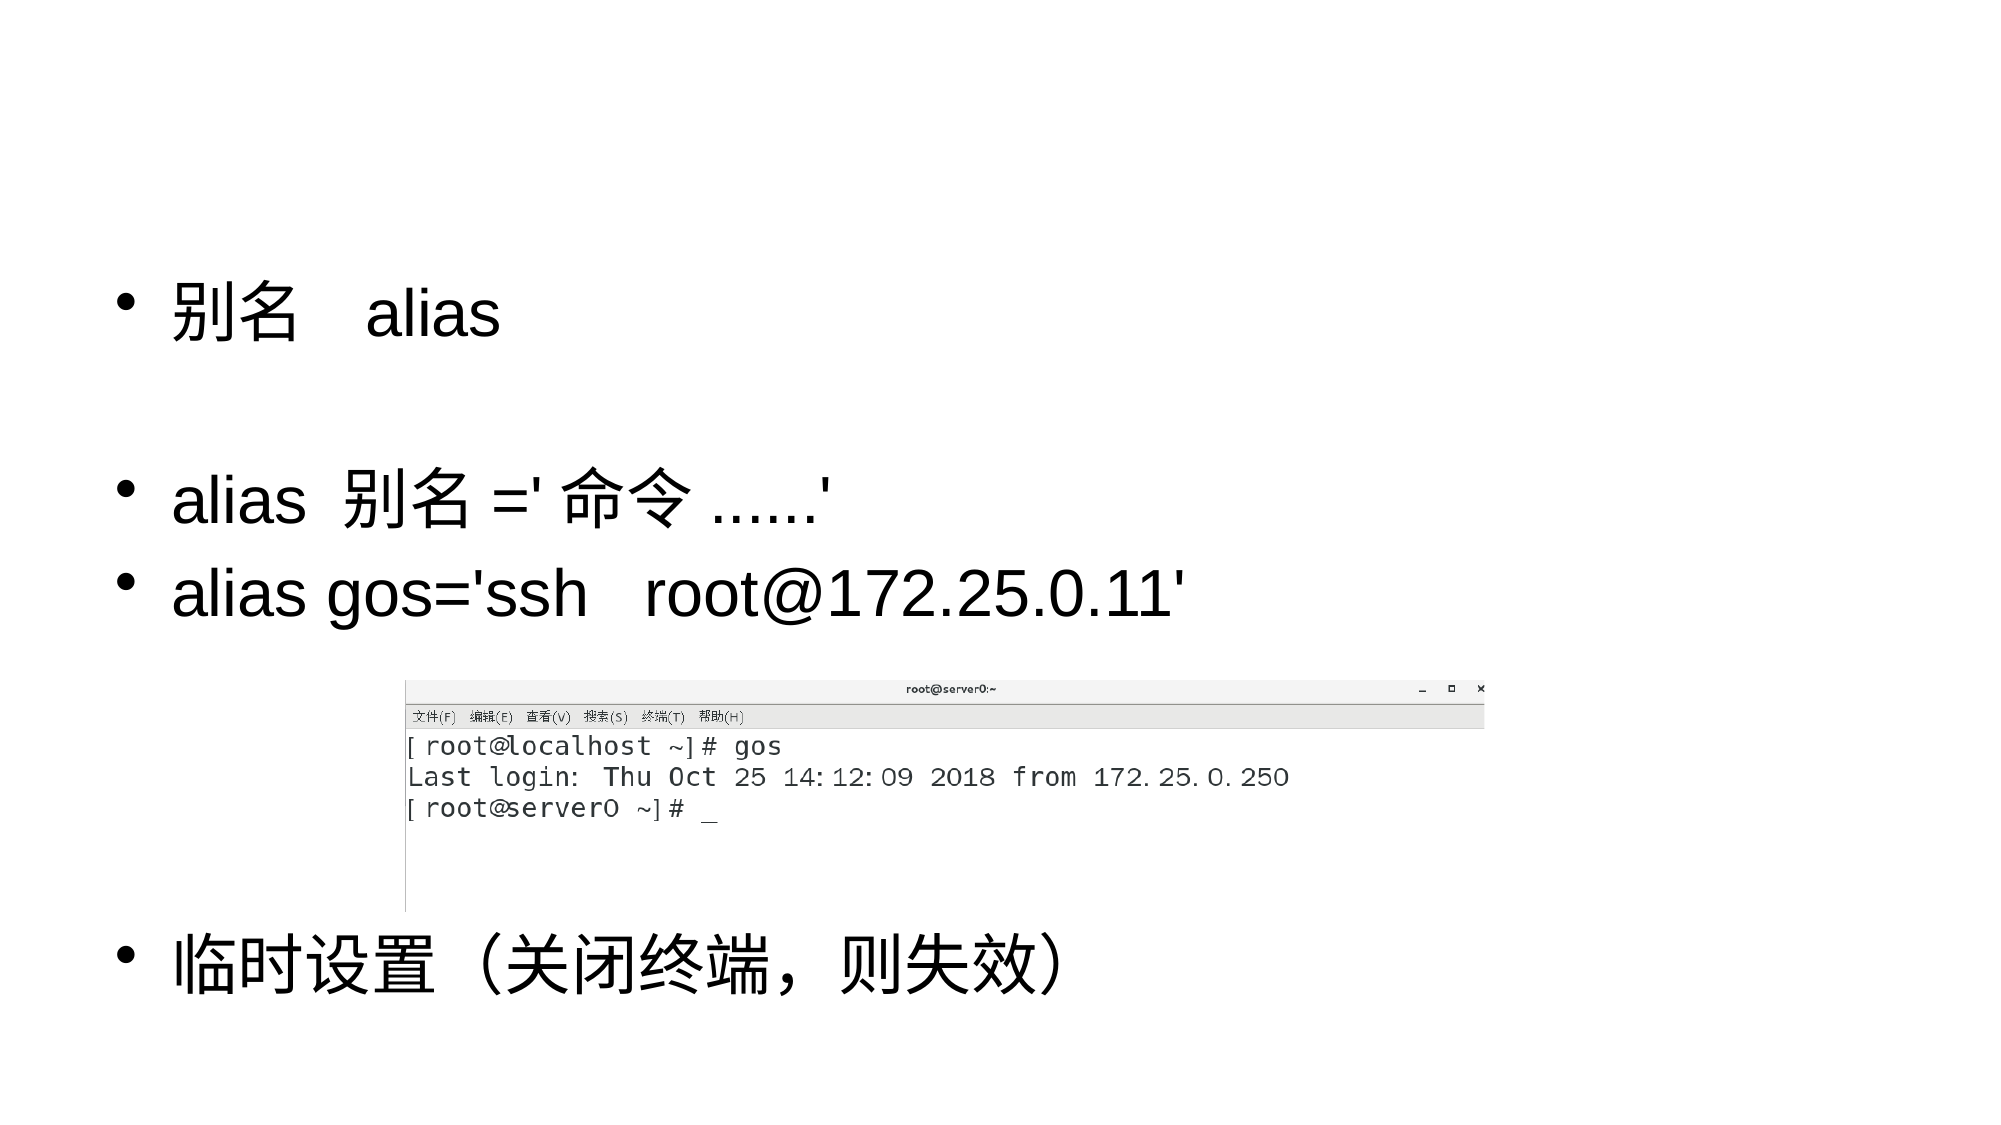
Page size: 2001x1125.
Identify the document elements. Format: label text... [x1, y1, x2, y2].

list 别名 alias alias 别名='命令......' alias gos='ssh root@172.25.0.11' 临时设置（关闭终端，则失效） [99, 262, 1901, 1006]
picture [405, 680, 1485, 912]
